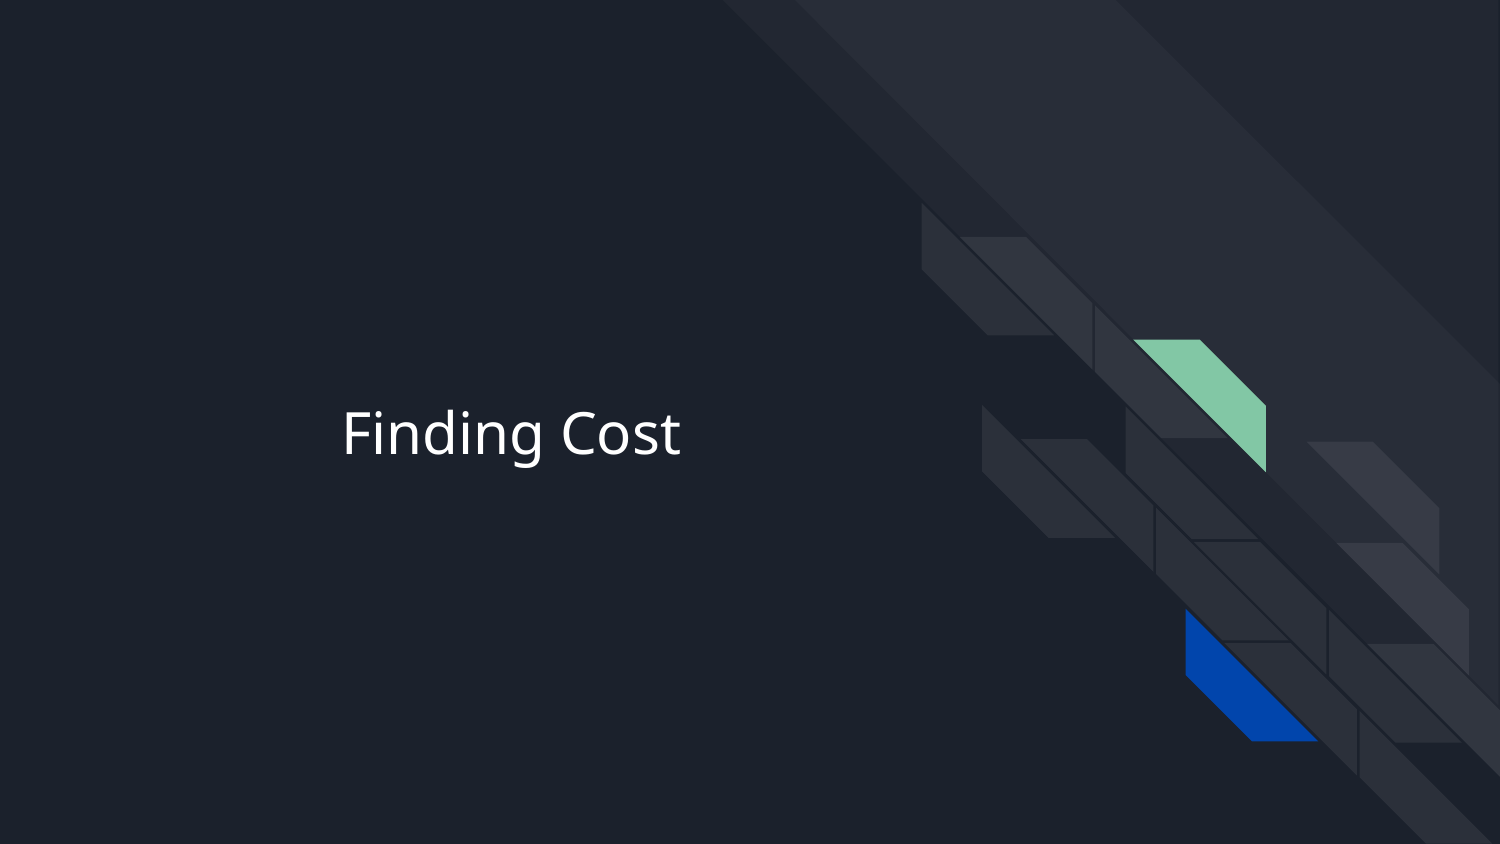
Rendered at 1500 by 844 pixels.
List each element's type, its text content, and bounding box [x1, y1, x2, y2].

title Finding Cost [135, 336, 888, 526]
